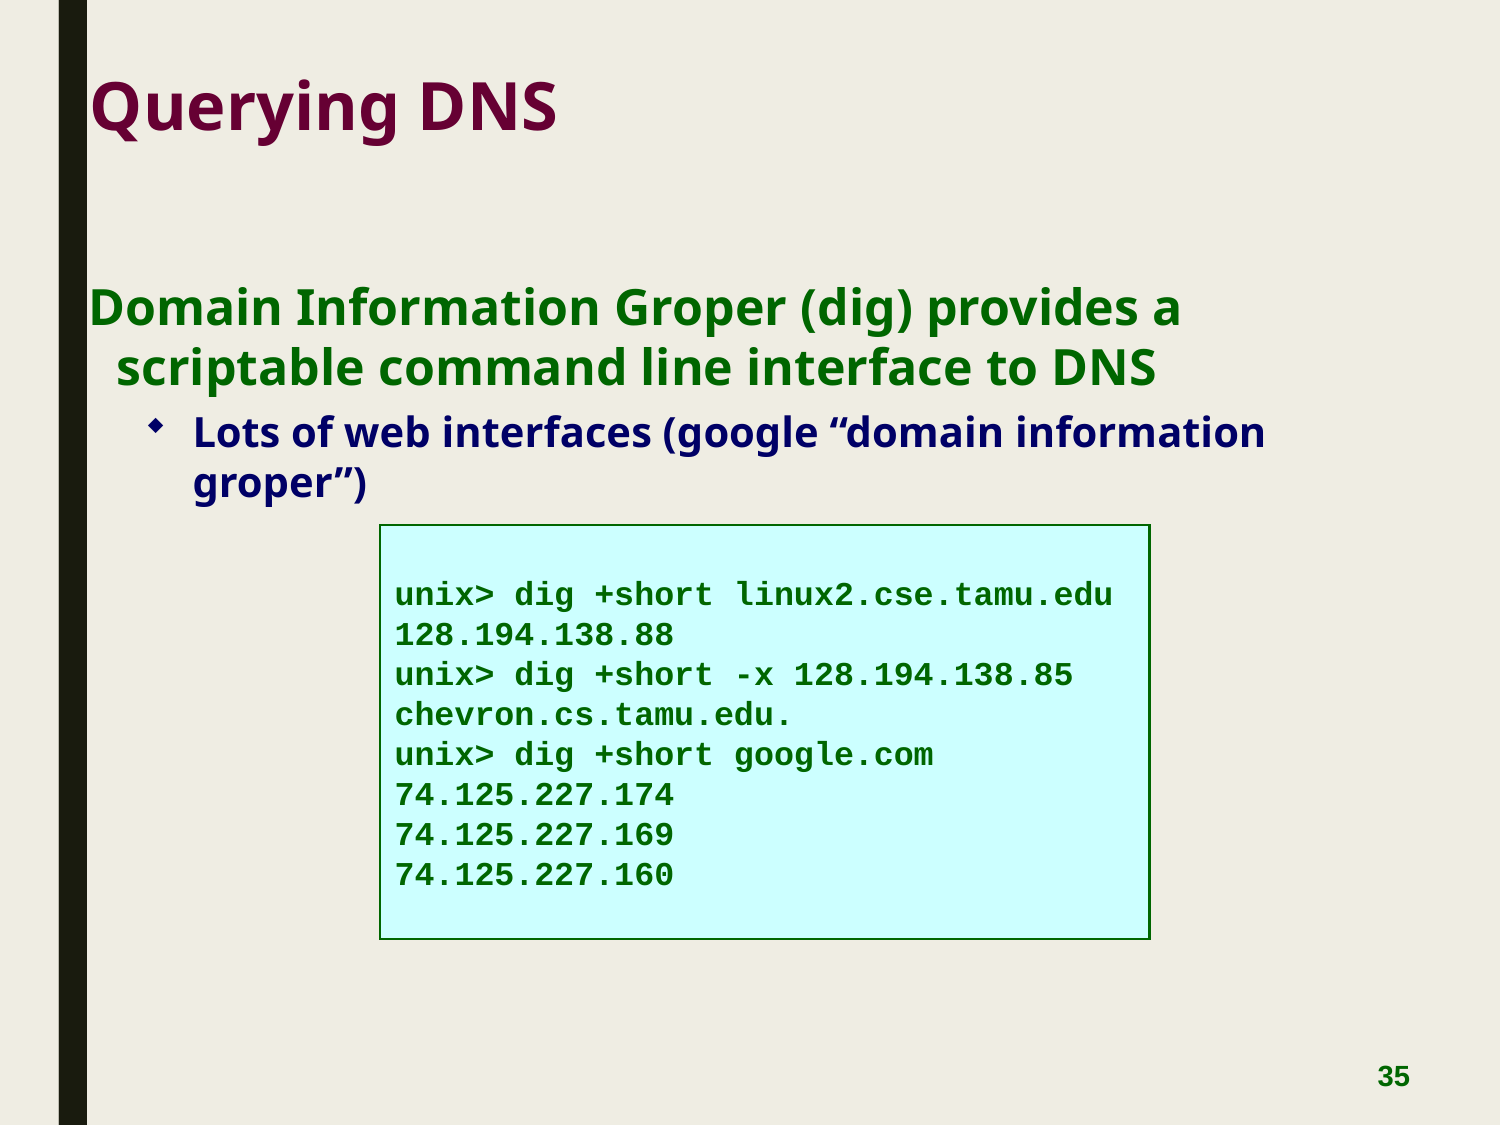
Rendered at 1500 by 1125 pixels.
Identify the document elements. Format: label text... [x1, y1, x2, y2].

text_box Domain Information Groper (dig) provides a scriptable command line interface to DNS Lots of web interfaces (google “domain information groper”) [73, 267, 1424, 956]
text_box 35 [1074, 1050, 1425, 1103]
text_box unix> dig +short linux2.cse.tamu.edu 128.194.138.88 unix> dig +short -x 128.194.138.85 chevron.cs.tamu.edu. unix> dig +short google.com 74.125.227.174 74.125.227.169 74.125.227.160 [379, 524, 1150, 940]
text_box Querying DNS [74, 45, 1425, 163]
